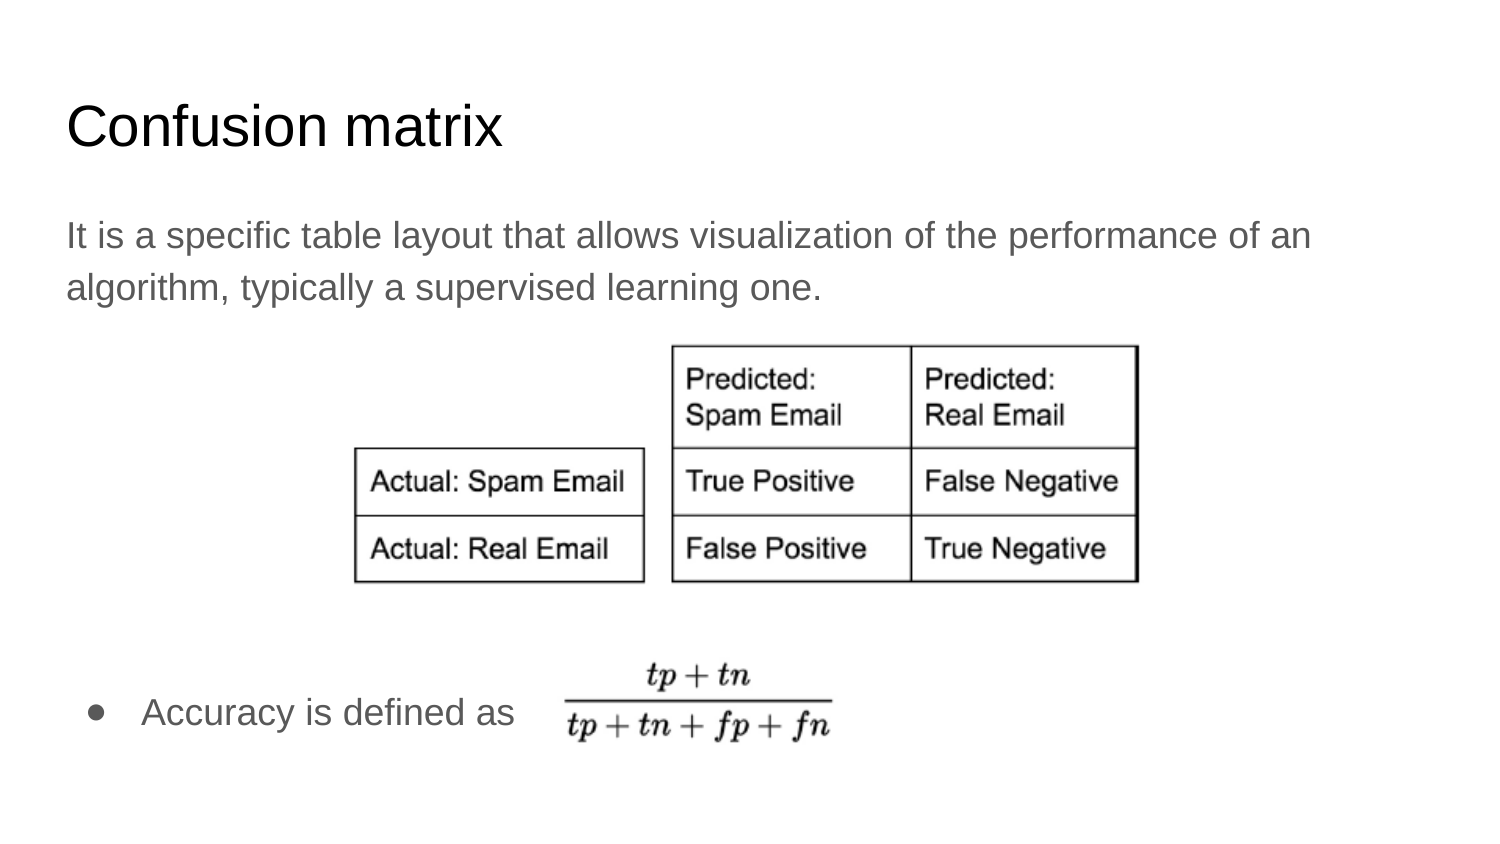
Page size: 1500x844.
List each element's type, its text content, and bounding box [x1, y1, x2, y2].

picture [546, 641, 849, 766]
picture [330, 324, 1169, 615]
title Confusion matrix [51, 72, 1449, 167]
list It is a specific table layout that allows visualization of the performance of an algorithm, typically a supervised learning one. Accuracy is defined as [51, 189, 1449, 750]
